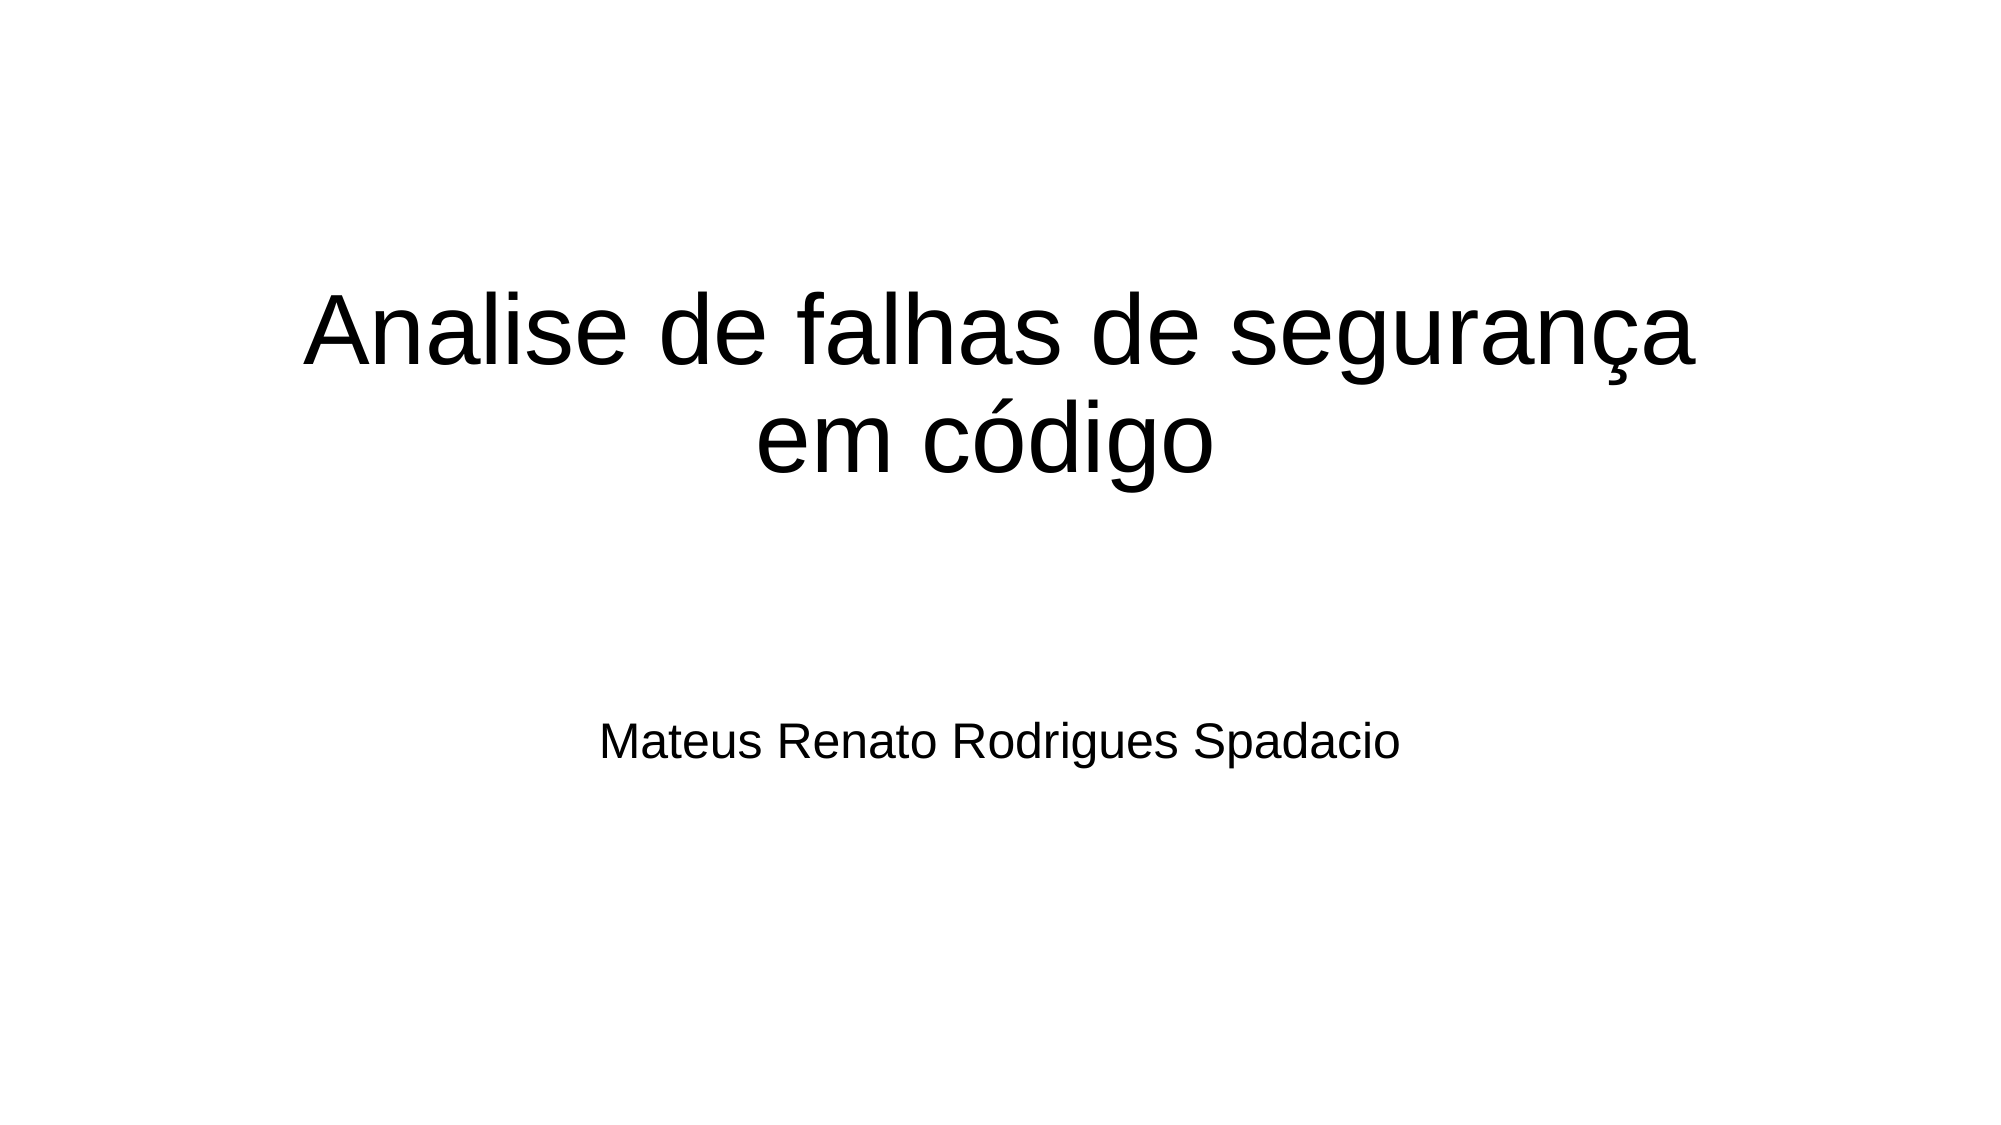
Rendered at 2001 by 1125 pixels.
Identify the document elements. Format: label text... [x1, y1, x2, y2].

title Analise de falhas de segurança em código [249, 229, 1750, 502]
subtitle Mateus Renato Rodrigues Spadacio [249, 707, 1750, 847]
